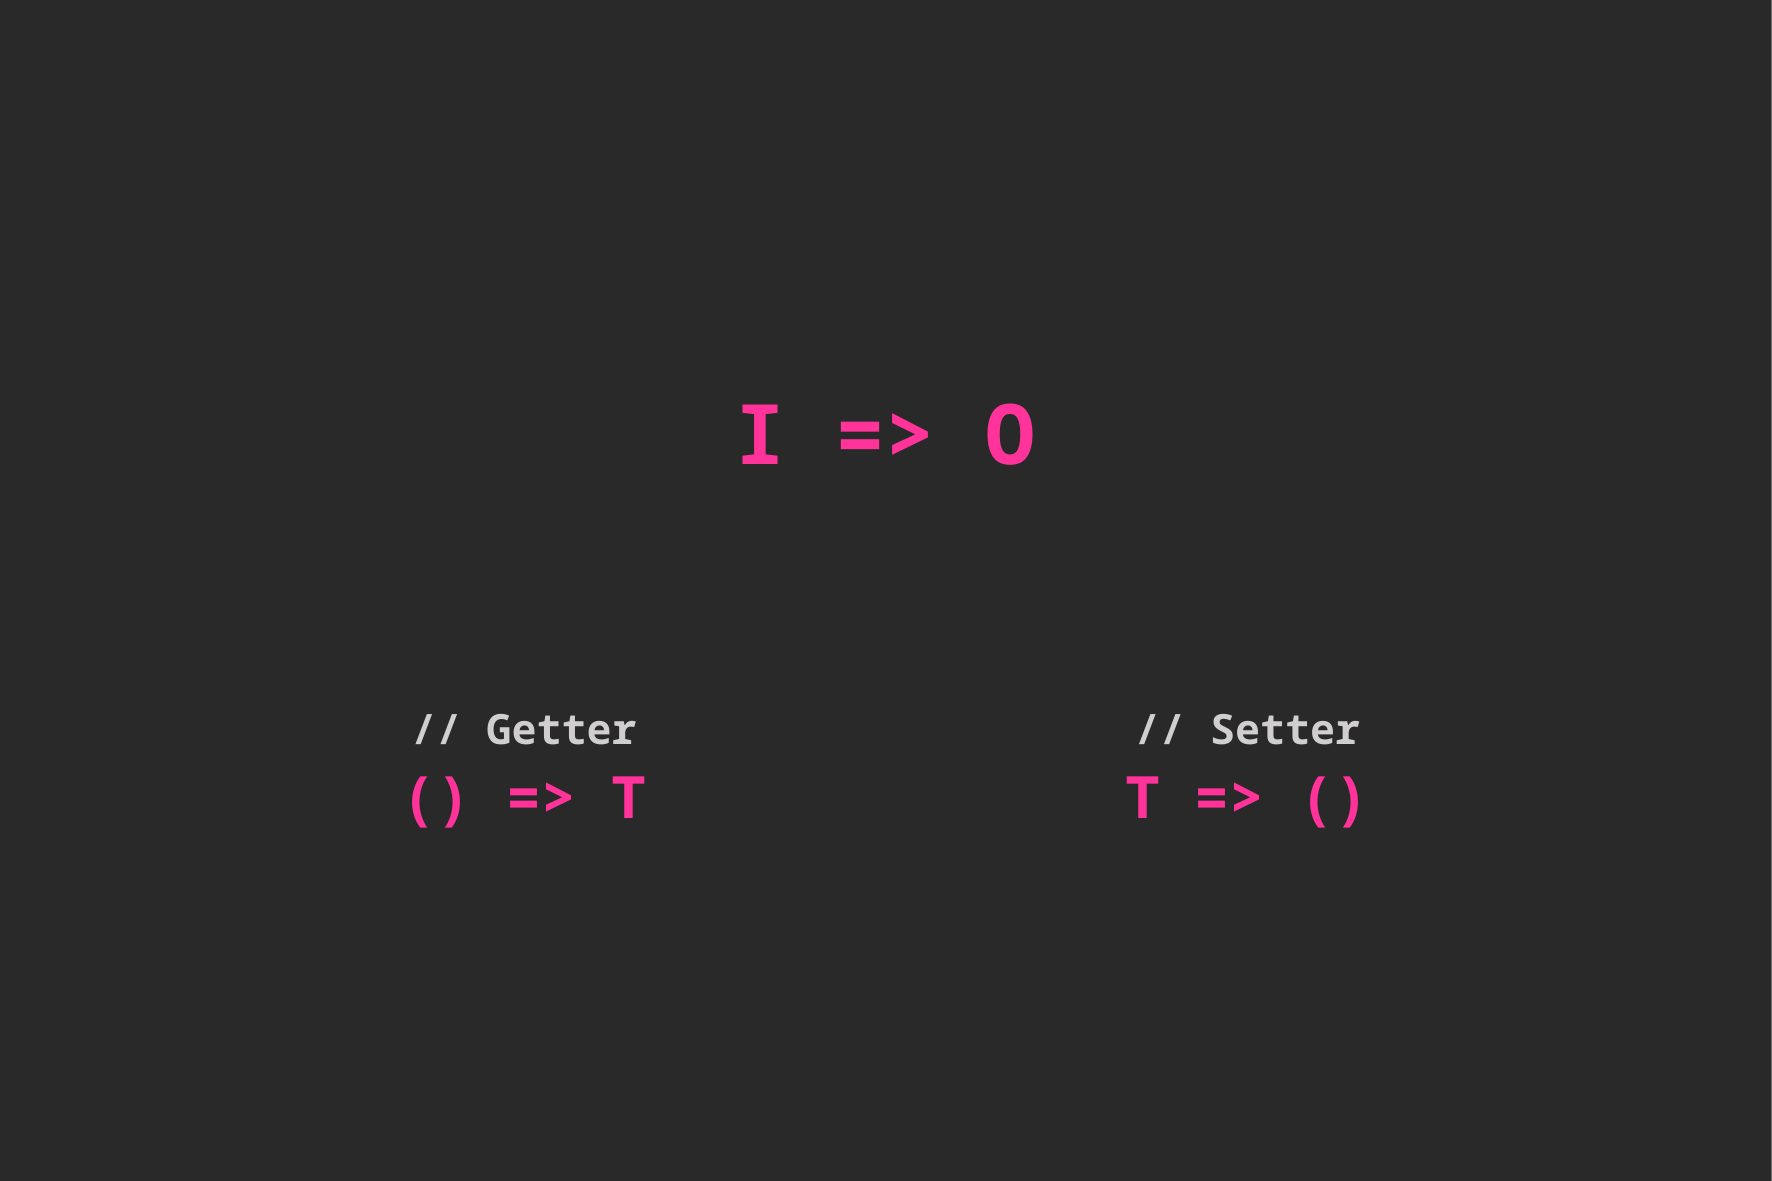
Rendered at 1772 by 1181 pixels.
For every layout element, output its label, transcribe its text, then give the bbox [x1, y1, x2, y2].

text_box // Getter () => T [162, 671, 886, 857]
title I => O [132, 232, 1639, 644]
text_box // Setter T => () [886, 671, 1610, 857]
